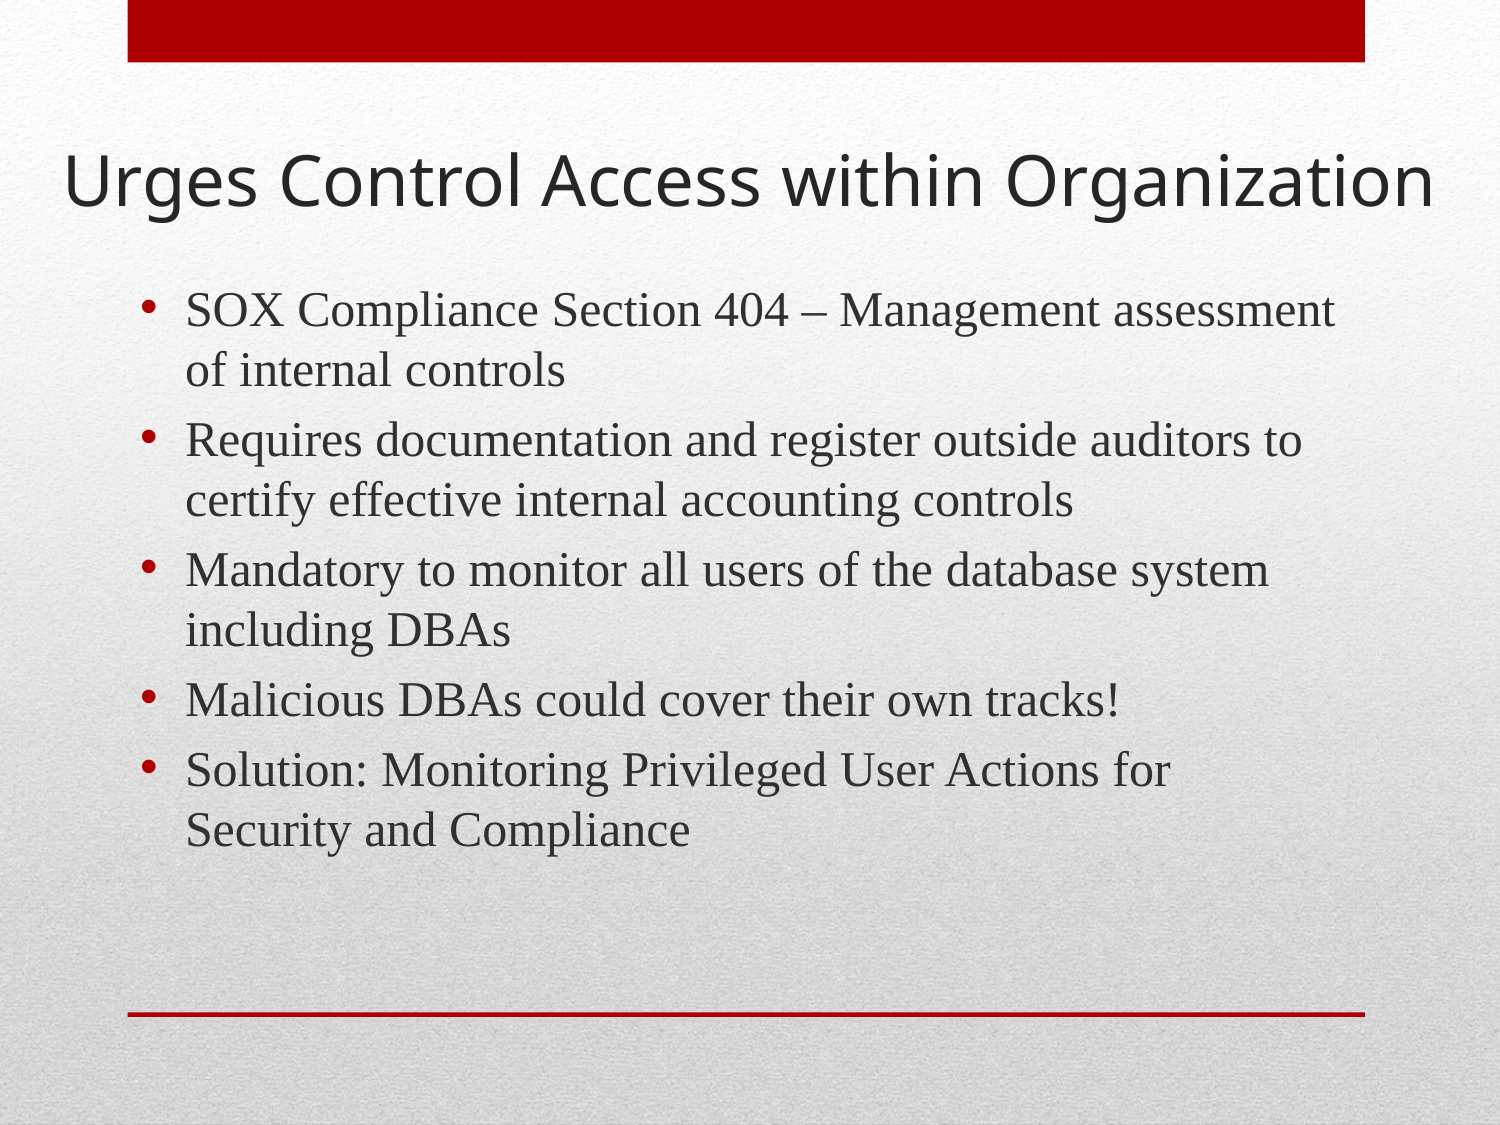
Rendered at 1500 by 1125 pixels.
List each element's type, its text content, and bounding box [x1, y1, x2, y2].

text_box Urges Control Access within Organization [0, 67, 1500, 228]
list SOX Compliance Section 404 – Management assessment of internal controls Requires documentation and register outside auditors to certify effective internal accounting controls Mandatory to monitor all users of the database system including DBAs Malicious DBAs could cover their own tracks! Solution: Monitoring Privileged User Actions for Security and Compliance [125, 228, 1363, 935]
